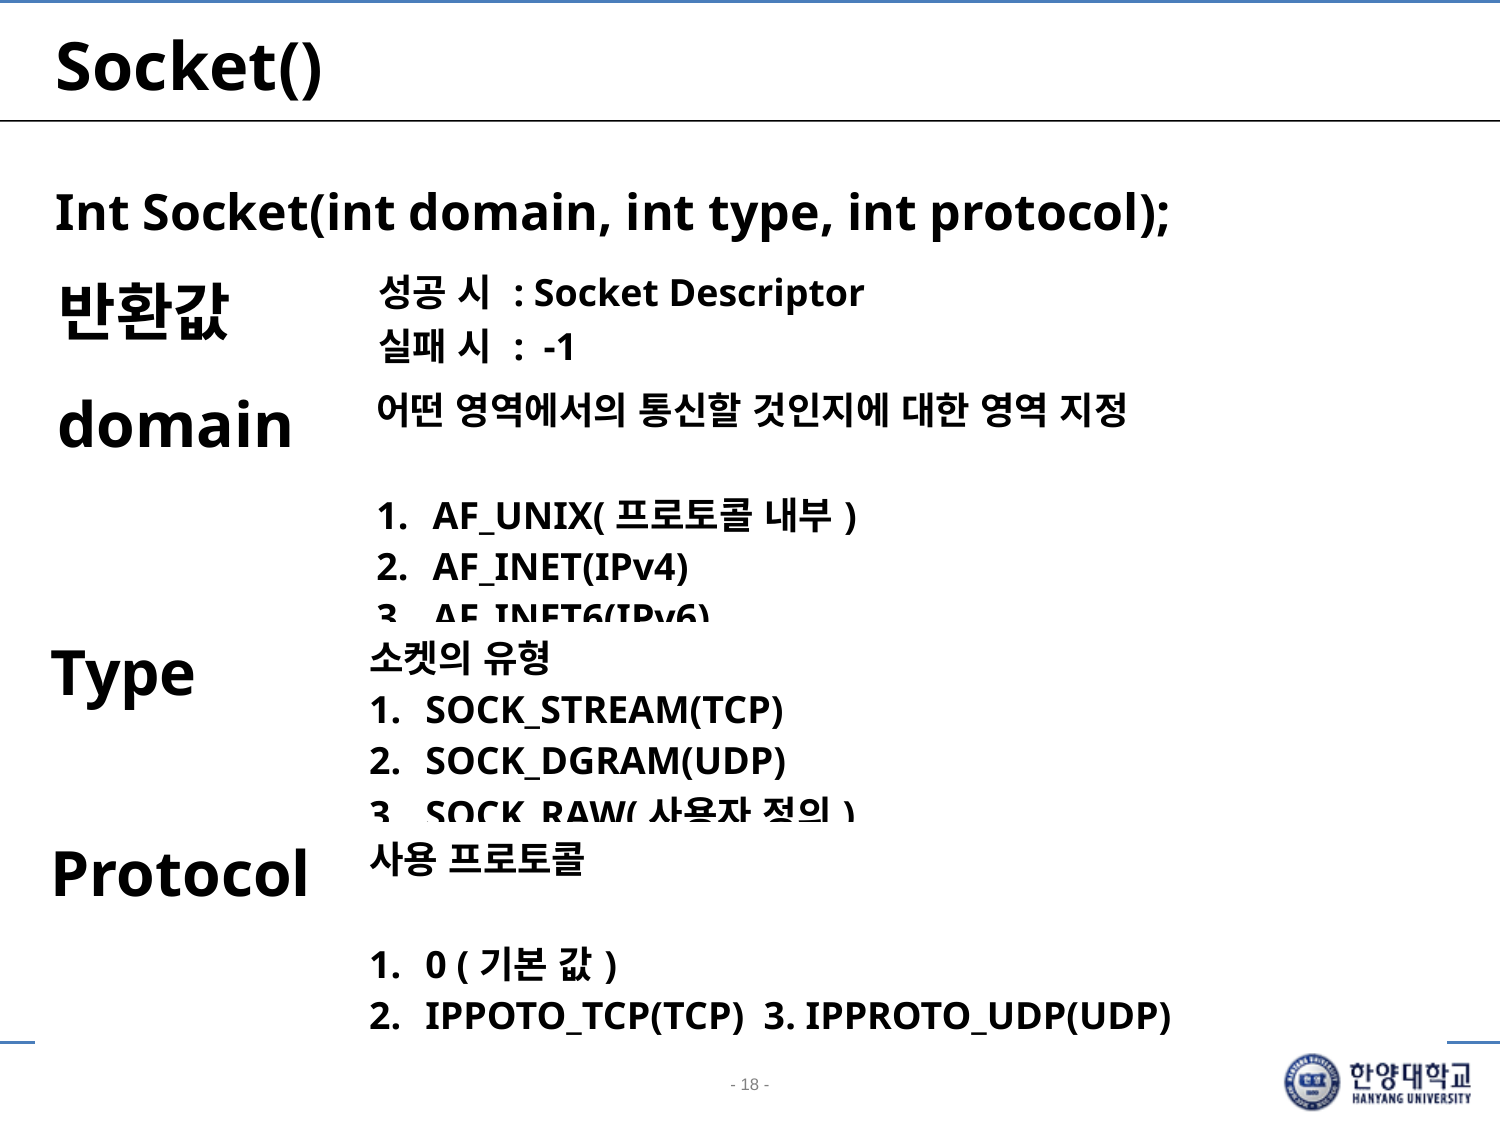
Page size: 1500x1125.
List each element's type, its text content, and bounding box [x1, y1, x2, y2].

table_header 소켓의 유형 SOCK_STREAM(TCP) SOCK_DGRAM(UDP) SOCK_RAW(사용자 정의) [354, 622, 1447, 822]
table_header domain [42, 374, 361, 622]
table_header 성공 시 : Socket Descriptor 실패 시 : -1 [363, 255, 1456, 379]
table_header 어떤 영역에서의 통신할 것인지에 대한 영역 지정 AF_UNIX(프로토콜 내부) AF_INET(IPv4) AF_INET6(IPv6) [361, 374, 1454, 650]
table_header 반환값 [44, 255, 363, 374]
table_header 사용 프로토콜 0 (기본 값) IPPOTO_TCP(TCP) 3. IPPROTO_UDP(UDP) [354, 822, 1447, 1048]
title Socket() [40, 32, 1449, 95]
table_header Type [35, 622, 354, 822]
table_header Protocol [35, 822, 354, 1048]
list Int Socket(int domain, int type, int protocol); [40, 142, 1449, 254]
picture [1264, 1052, 1496, 1113]
